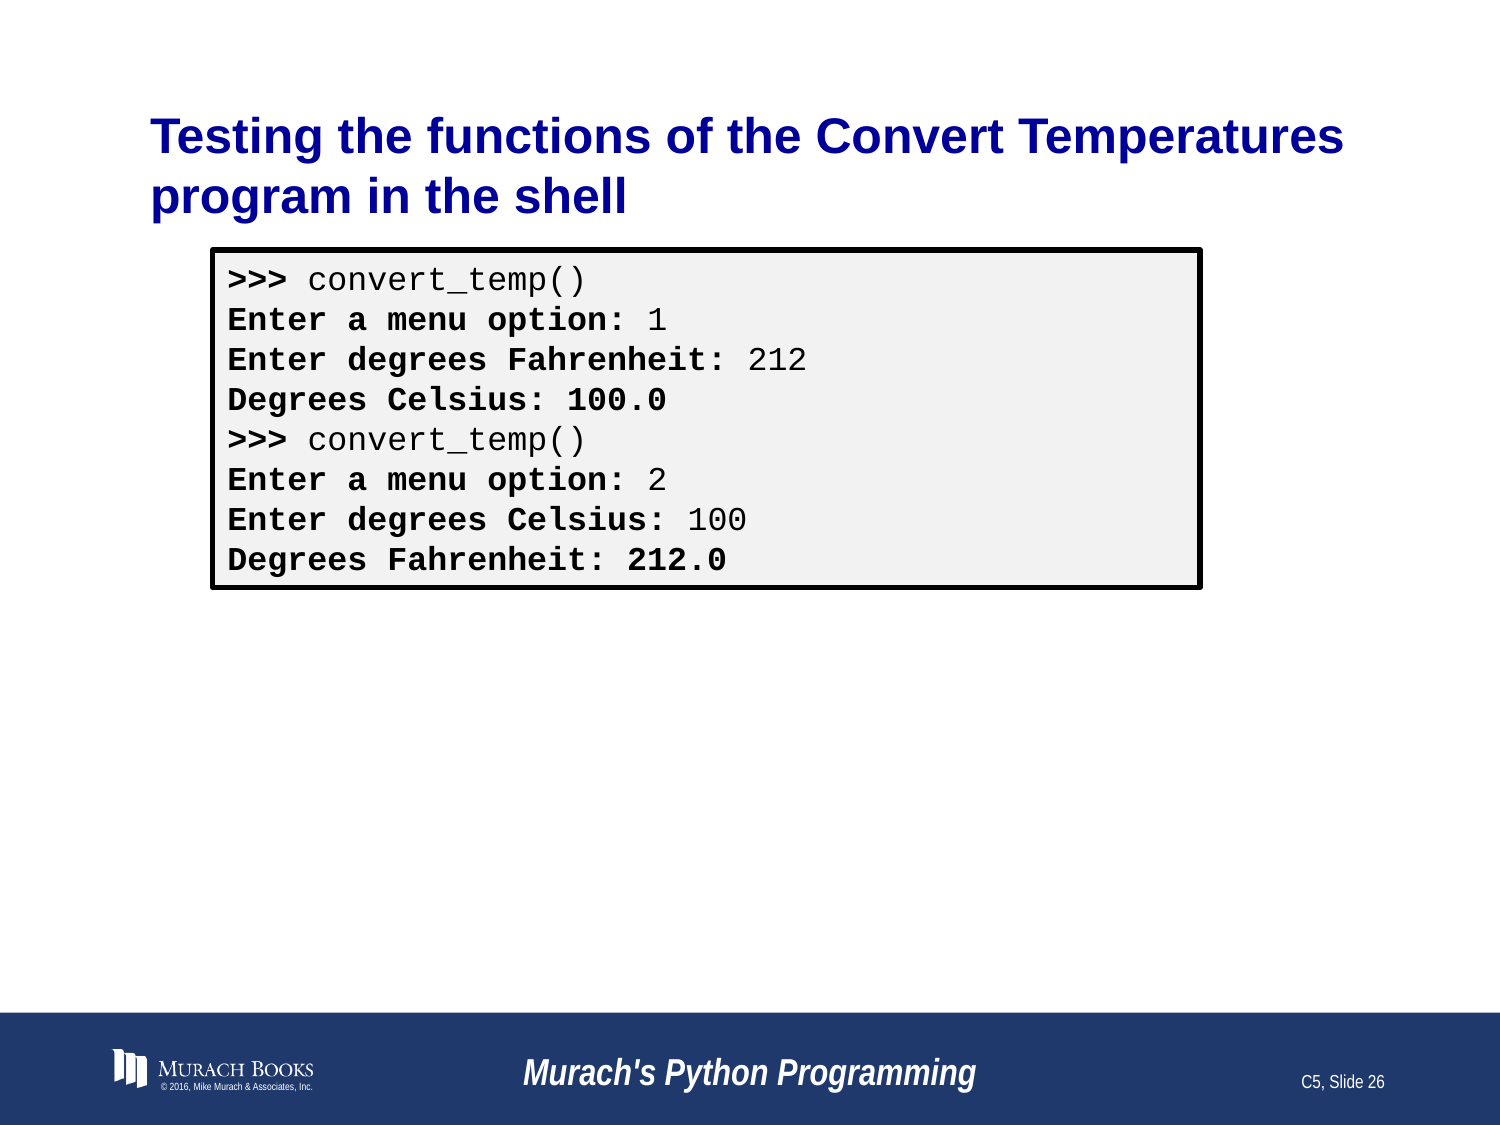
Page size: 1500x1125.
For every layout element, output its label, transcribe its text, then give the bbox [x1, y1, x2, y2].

list >>> convert_temp() Enter a menu option: 1 Enter degrees Fahrenheit: 212 Degrees Celsius: 100.0 >>> convert_temp() Enter a menu option: 2 Enter degrees Celsius: 100 Degrees Fahrenheit: 212.0 [210, 247, 1203, 590]
footer © 2016, Mike Murach & Associates, Inc. [12, 1025, 463, 1100]
slide_number Murach's Python Programming [463, 1025, 1050, 1100]
title Testing the functions of the Convert Temperatures program in the shell [150, 102, 1350, 224]
slide_number C5, Slide 26 [1087, 1025, 1400, 1100]
